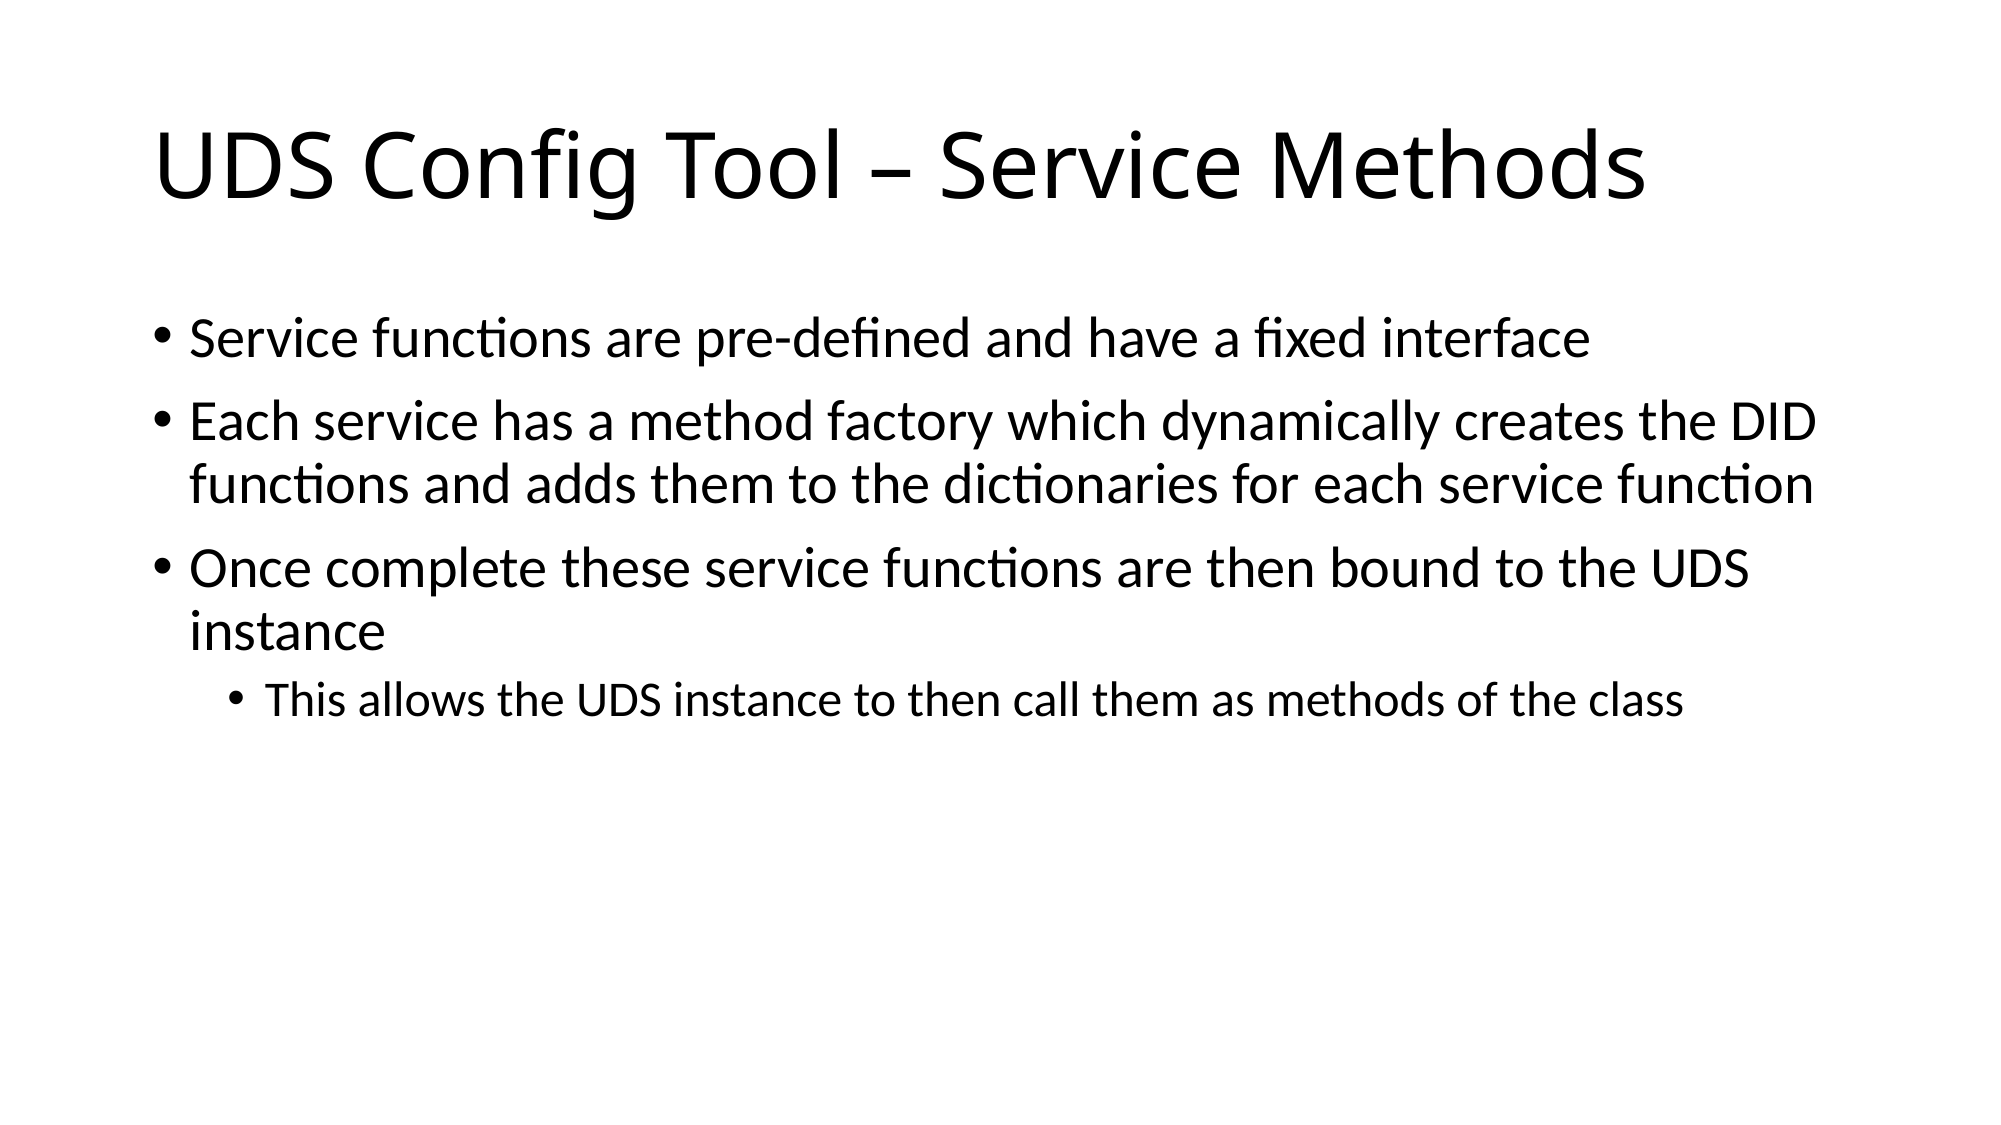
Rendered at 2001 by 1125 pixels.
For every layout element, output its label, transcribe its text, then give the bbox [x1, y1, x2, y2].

list Service functions are pre-defined and have a fixed interface Each service has a method factory which dynamically creates the DID functions and adds them to the dictionaries for each service function Once complete these service functions are then bound to the UDS instance This allows the UDS instance to then call them as methods of the class [137, 299, 1863, 1014]
title UDS Config Tool – Service Methods [137, 59, 1863, 278]
